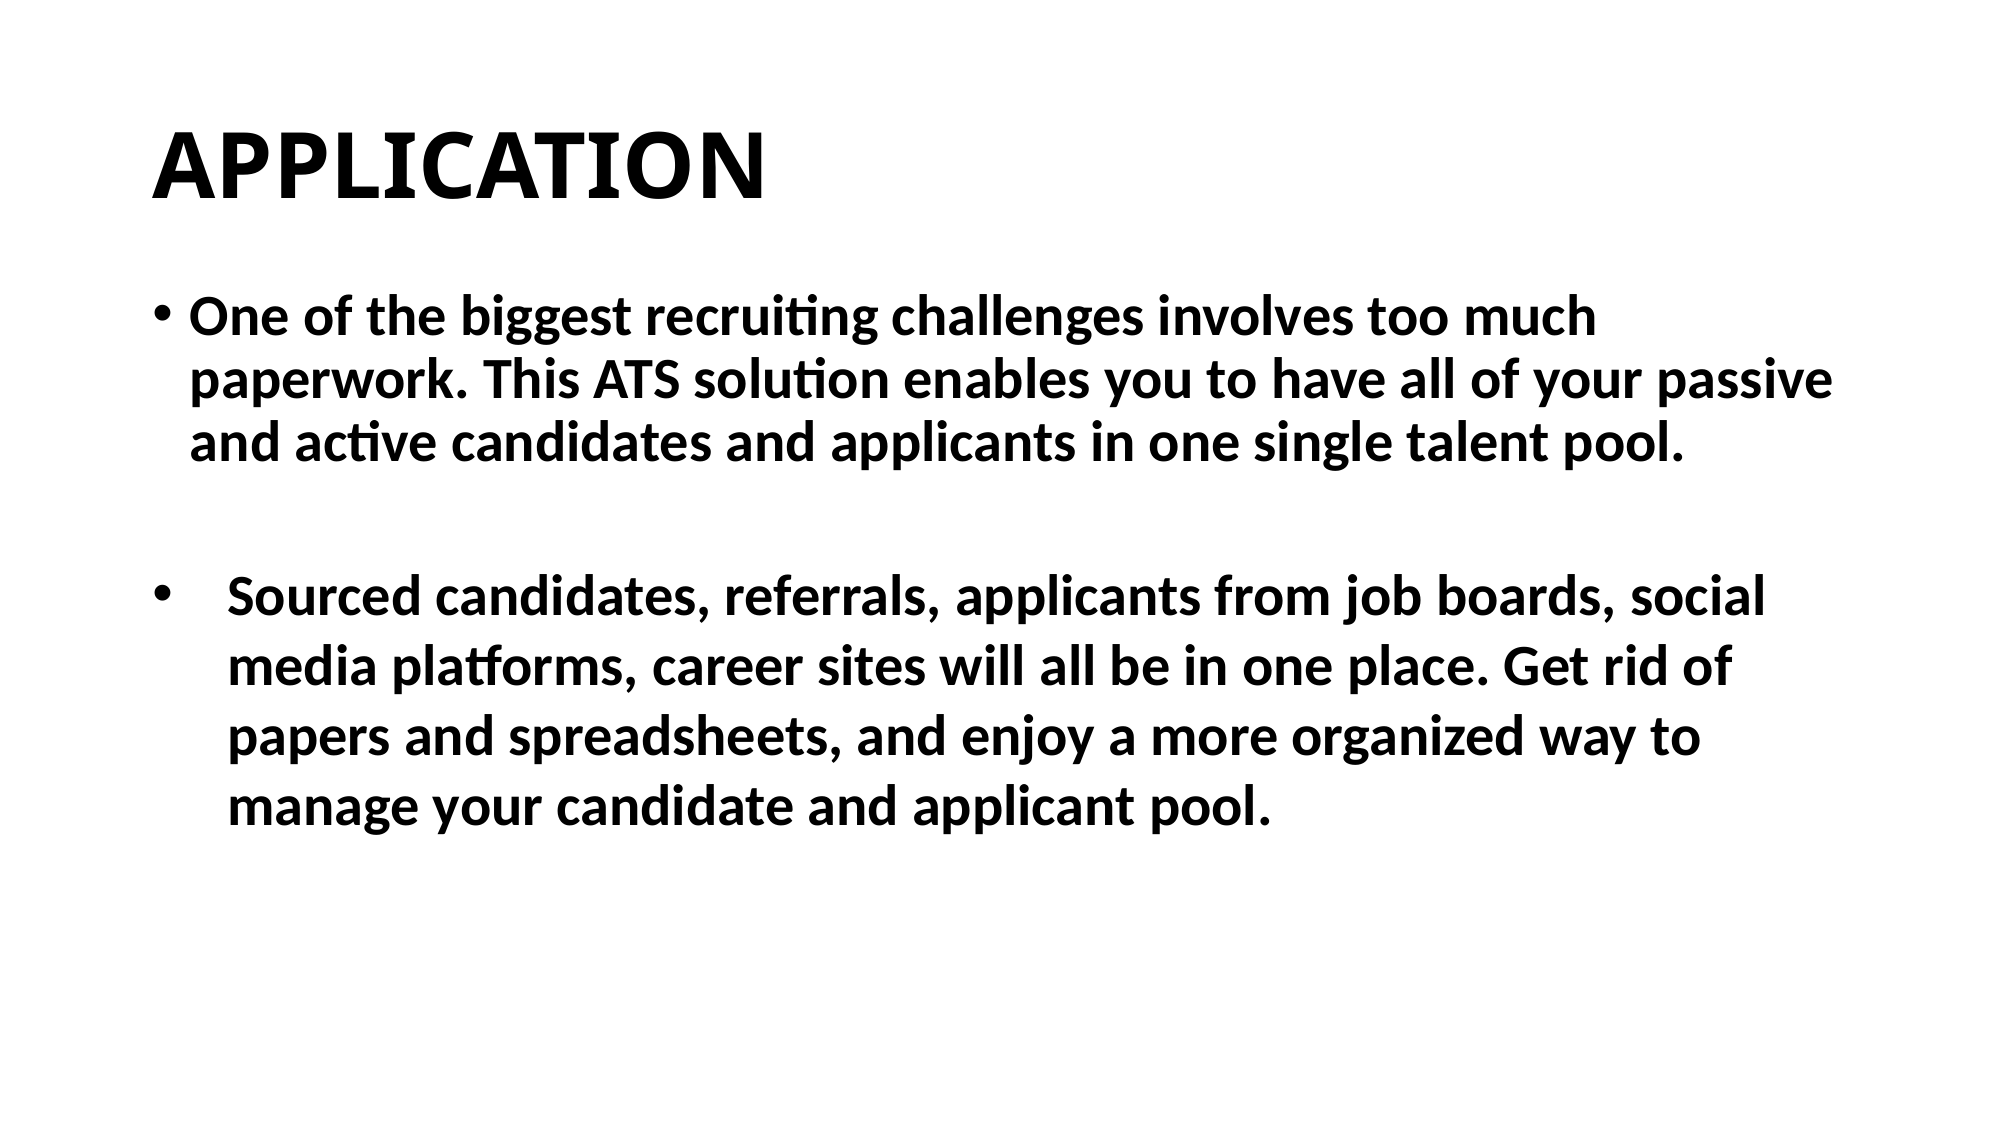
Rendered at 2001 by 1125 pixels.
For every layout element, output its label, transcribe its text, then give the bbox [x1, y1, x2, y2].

text_box Sourced candidates, referrals, applicants from job boards, social media platforms, career sites will all be in one place. Get rid of papers and spreadsheets, and enjoy a more organized way to manage your candidate and applicant pool. [137, 549, 1828, 845]
list One of the biggest recruiting challenges involves too much paperwork. This ATS solution enables you to have all of your passive and active candidates and applicants in one single talent pool. [137, 277, 1863, 992]
title APPLICATION [137, 59, 1863, 277]
